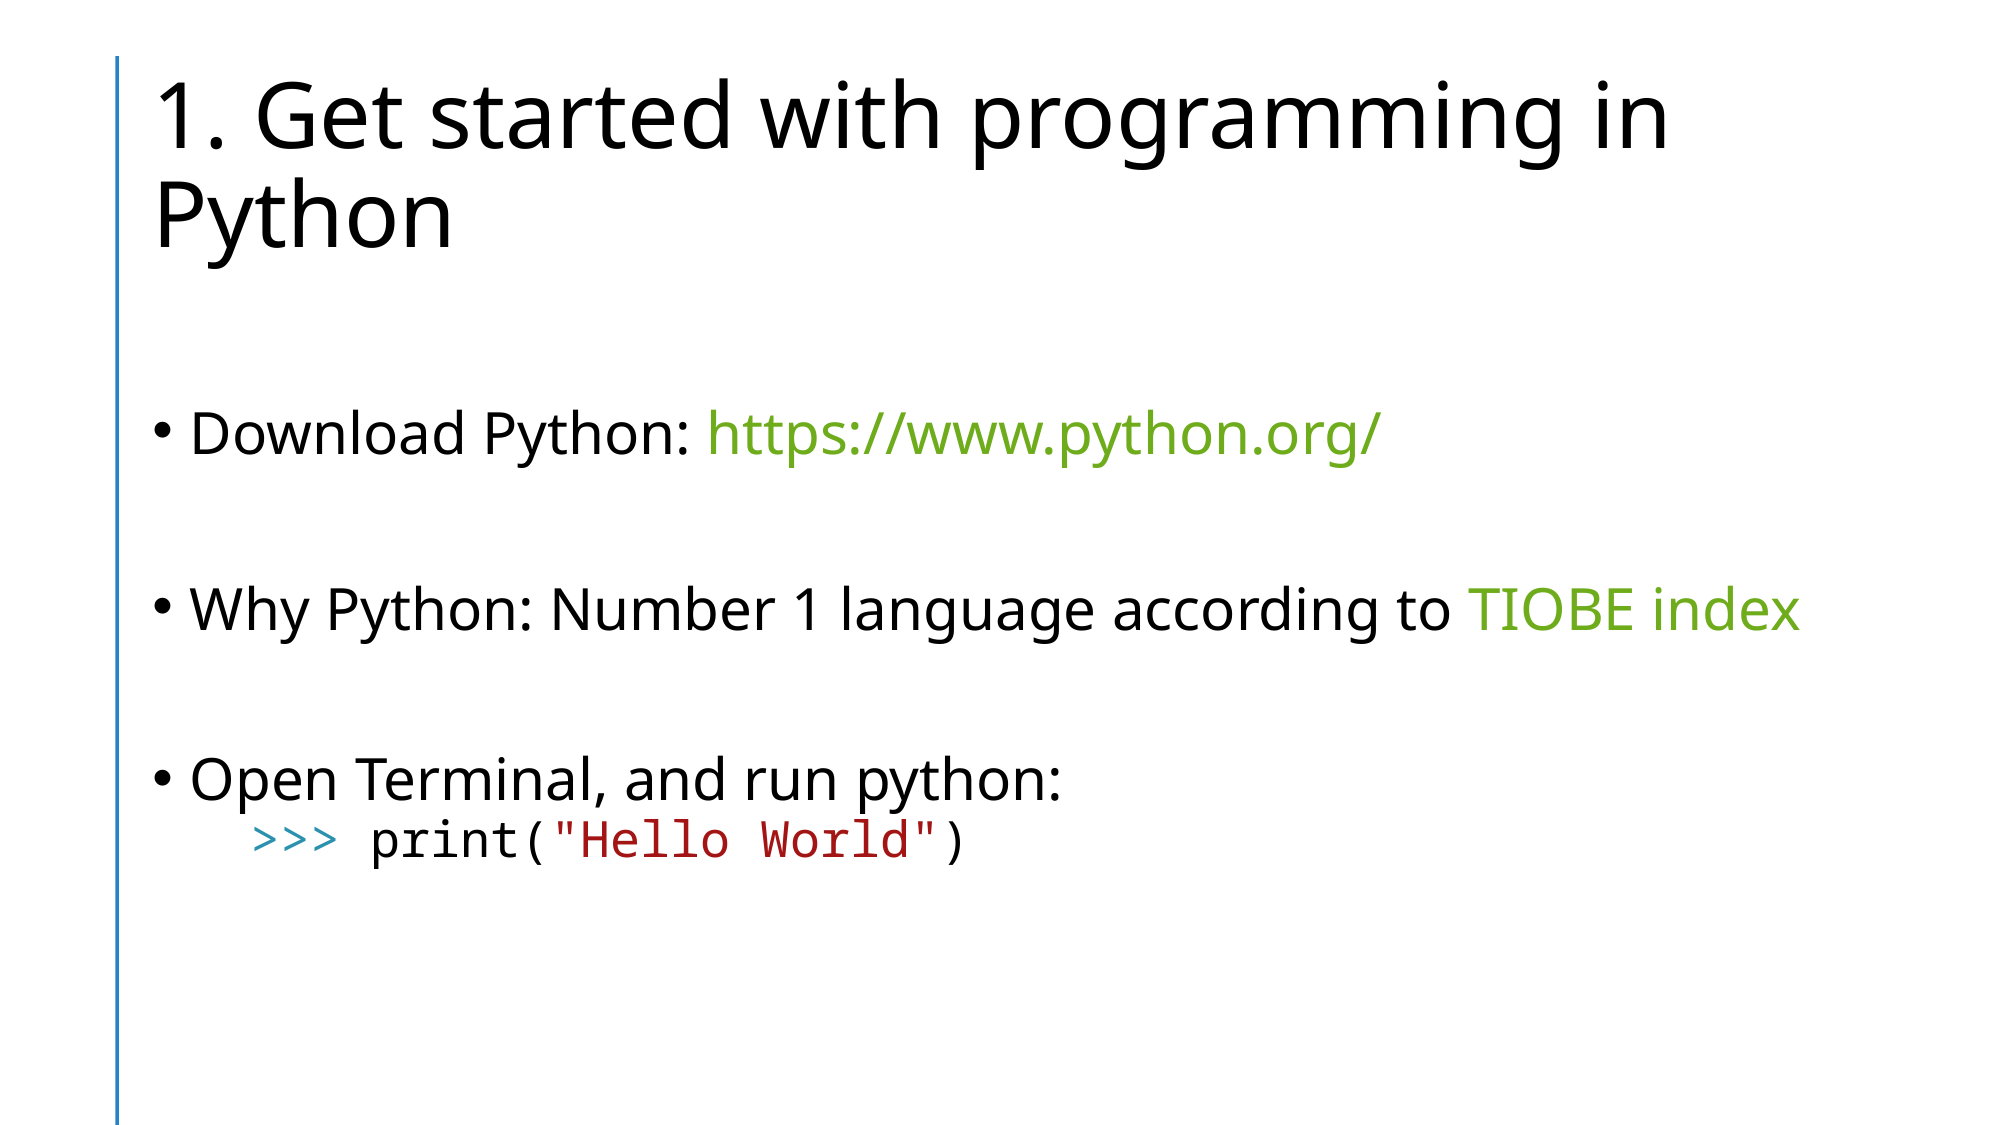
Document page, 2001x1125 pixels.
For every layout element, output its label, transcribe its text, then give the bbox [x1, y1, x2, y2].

list Download Python: https://www.python.org/ Why Python: Number 1 language according to TIOBE index Open Terminal, and run python: [137, 299, 1863, 1014]
text_box >>> print("Hello World") [235, 800, 1236, 876]
title 1. Get started with programming in Python [137, 59, 1863, 278]
